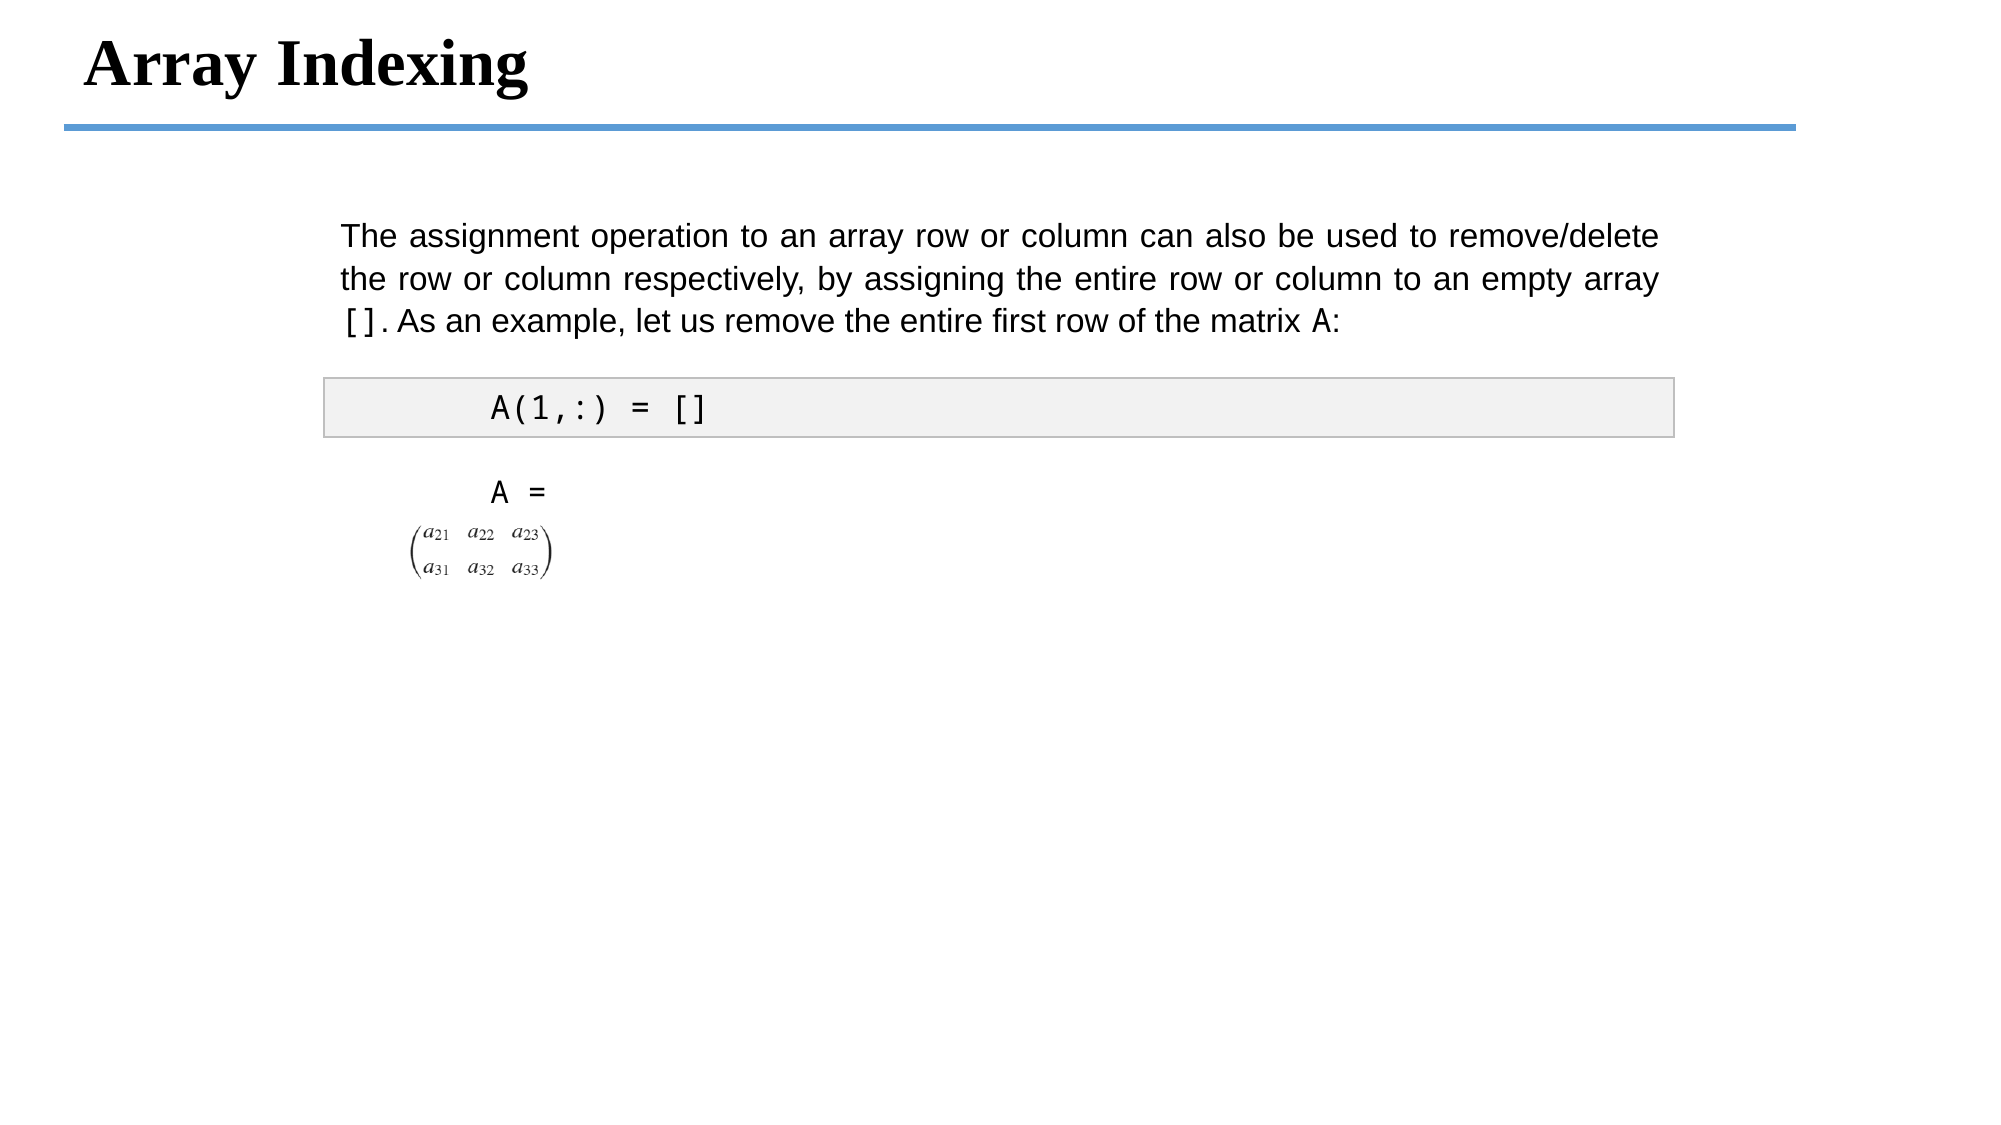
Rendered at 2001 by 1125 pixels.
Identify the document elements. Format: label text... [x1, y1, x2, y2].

list The assignment operation to an array row or column can also be used to remove/delete the row or column respectively, by assigning the entire row or column to an empty array []. As an example, let us remove the entire first row of the matrix A: A(1,:) = [] A = [325, 204, 1677, 1043]
title Array Indexing [63, 0, 550, 124]
picture [404, 516, 557, 582]
